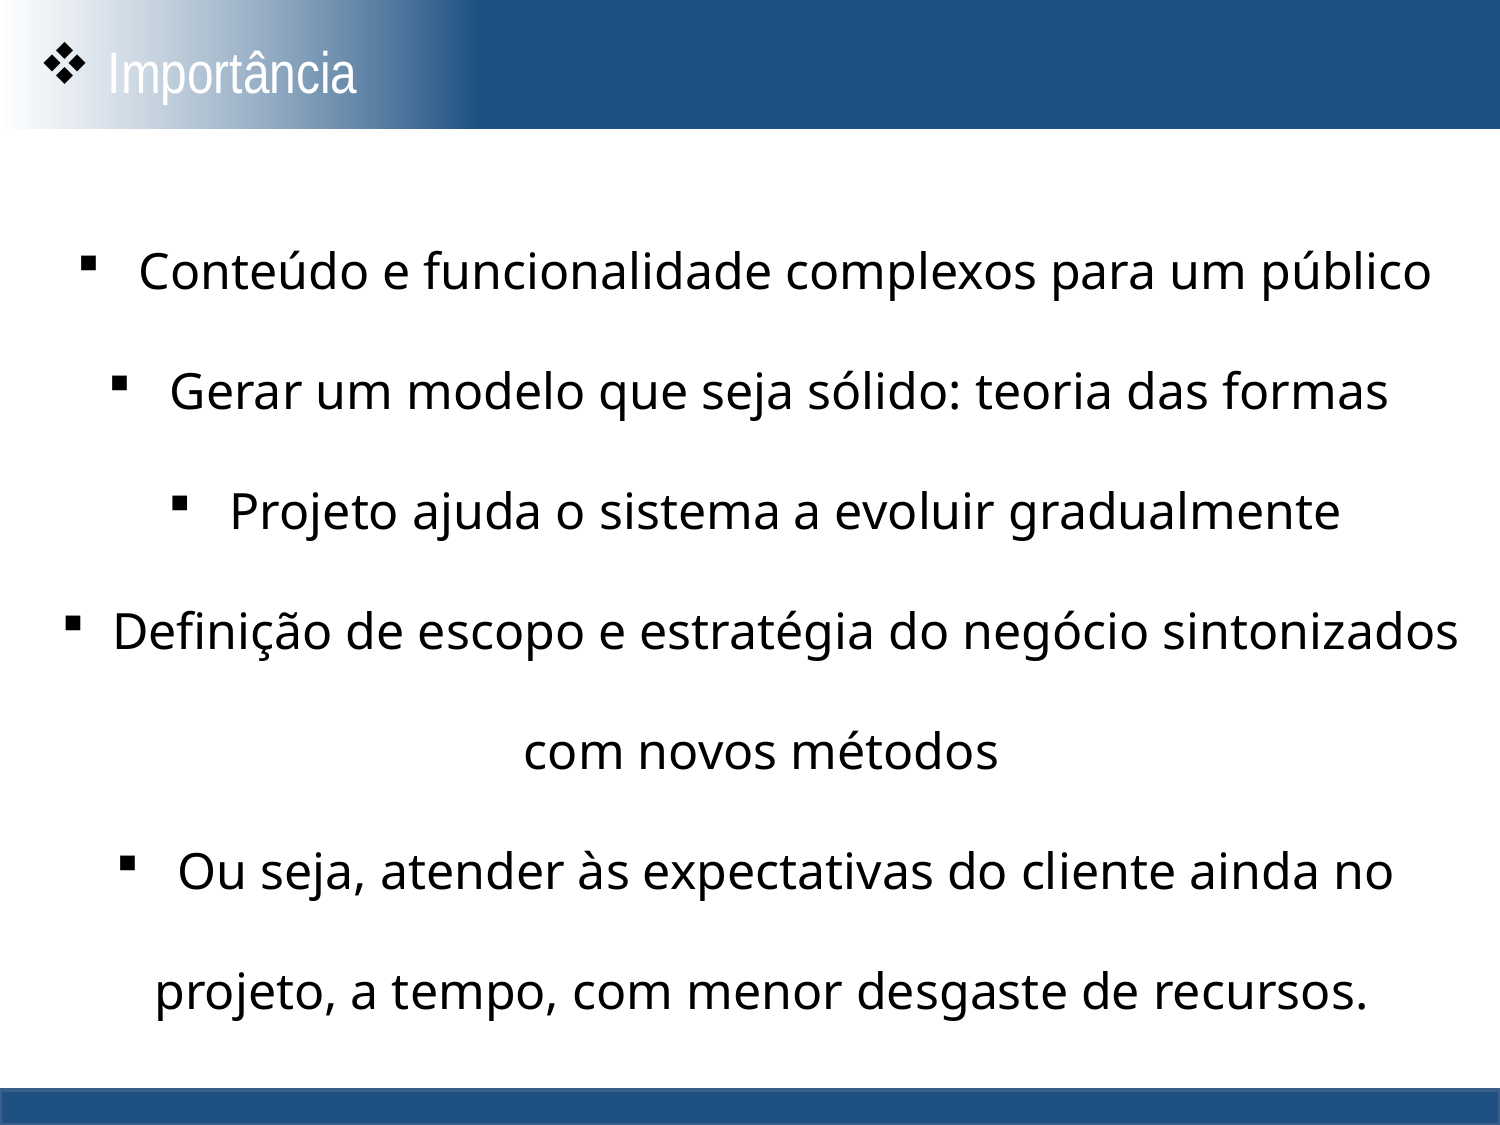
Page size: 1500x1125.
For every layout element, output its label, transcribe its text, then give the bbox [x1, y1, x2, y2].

text_box Conteúdo e funcionalidade complexos para um público Gerar um modelo que seja sólido: teoria das formas Projeto ajuda o sistema a evoluir gradualmente Definição de escopo e estratégia do negócio sintonizados com novos métodos Ou seja, atender às expectativas do cliente ainda no projeto, a tempo, com menor desgaste de recursos. [46, 171, 1477, 1027]
list Importância [23, 23, 528, 118]
text_box [0, 1088, 1500, 1125]
text_box [0, 0, 1500, 131]
